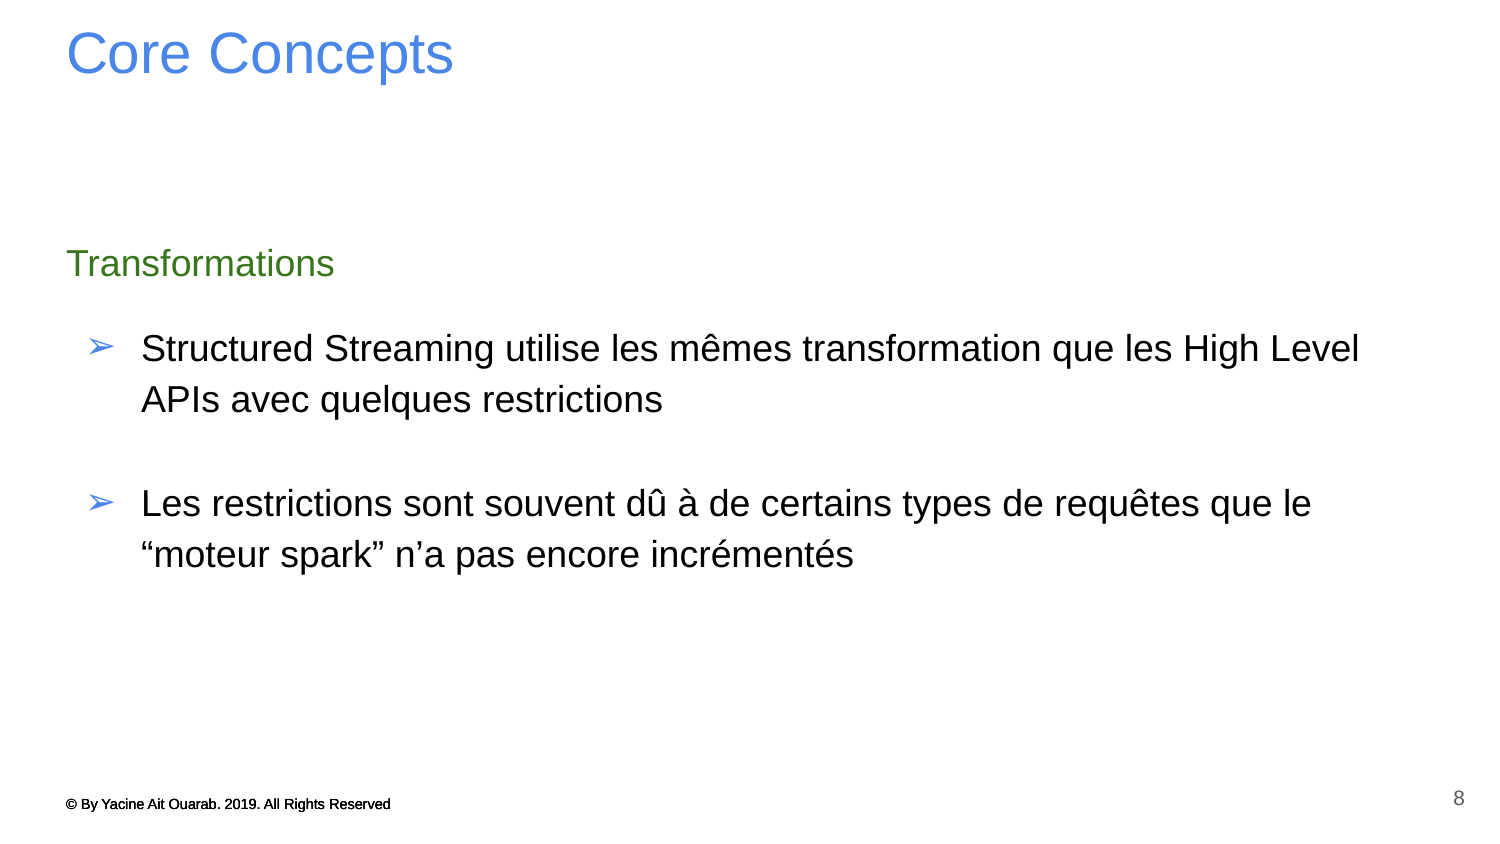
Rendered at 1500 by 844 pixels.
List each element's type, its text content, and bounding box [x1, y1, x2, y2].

slide_number 8 [1389, 764, 1480, 830]
list Transformations Structured Streaming utilise les mêmes transformation que les High Level APIs avec quelques restrictions Les restrictions sont souvent dû à de certains types de requêtes que le “moteur spark” n’a pas encore incrémentés [51, 93, 1449, 765]
title Core Concepts [51, 0, 1449, 93]
